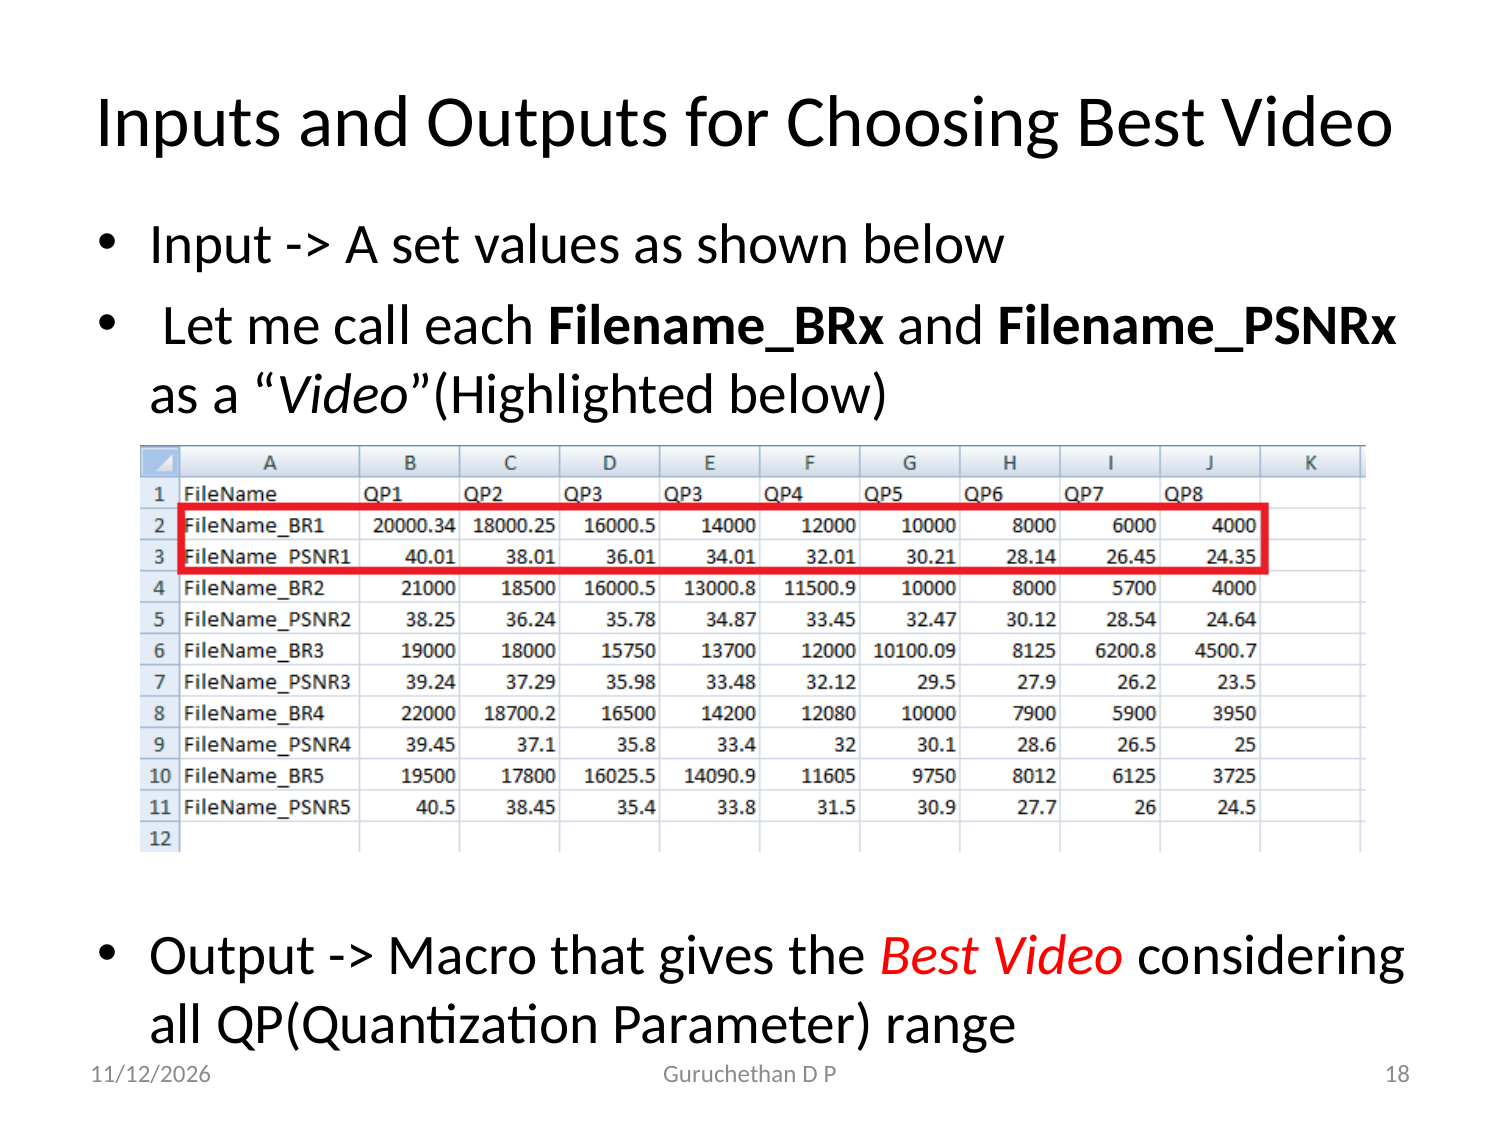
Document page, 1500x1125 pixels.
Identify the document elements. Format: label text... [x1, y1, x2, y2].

footer Guruchethan D P [512, 1042, 988, 1103]
picture [140, 445, 1366, 852]
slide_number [75, 1042, 425, 1103]
slide_number 18 [1074, 1042, 1425, 1103]
text_box [81, 140, 680, 202]
title Inputs and Outputs for Choosing Best Video [70, 23, 1421, 211]
list Input -> A set values as shown below Let me call each Filename_BRx and Filename_PSNRx as a “Video”(Highlighted below) Output -> Macro that gives the Best Video considering all QP(Quantization Parameter) range [82, 199, 1432, 1079]
